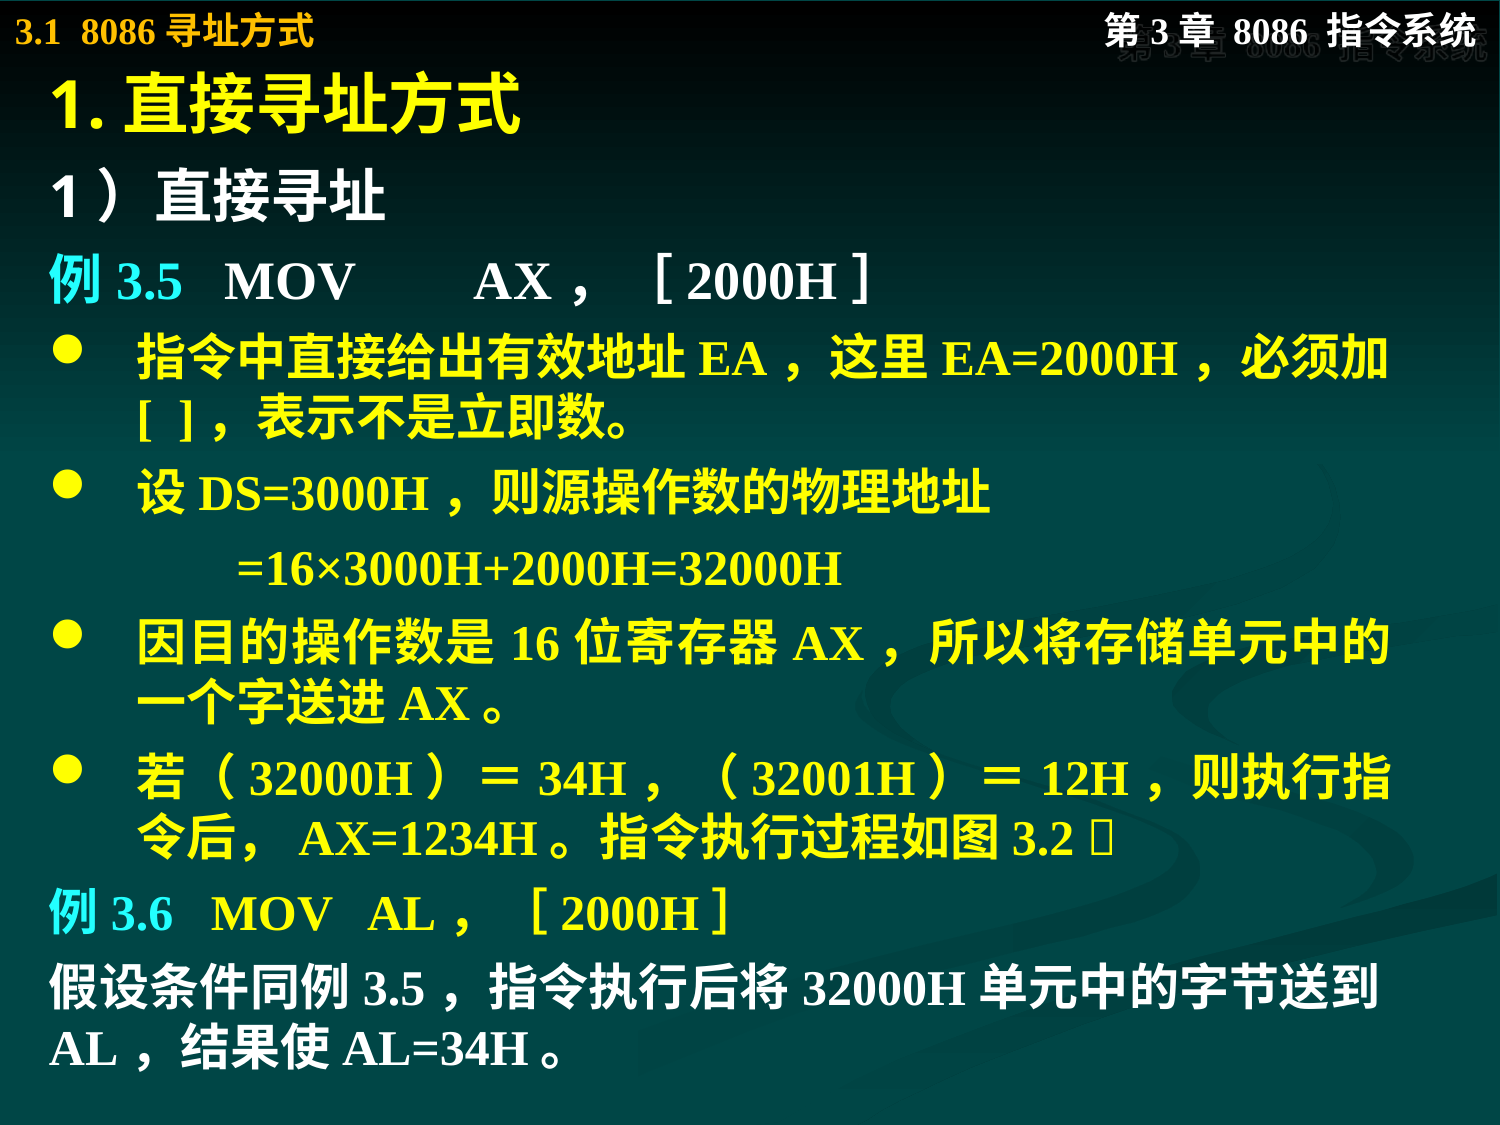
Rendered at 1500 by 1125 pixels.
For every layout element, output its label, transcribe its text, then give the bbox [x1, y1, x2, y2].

list 1.直接寻址方式 1）直接寻址 例3.5 MOV AX，［2000H］ 指令中直接给出有效地址EA，这里EA=2000H，必须加[ ]，表示不是立即数。 设DS=3000H，则源操作数的物理地址 =16×3000H+2000H=32000H 因目的操作数是16位寄存器AX，所以将存储单元中的一个字送进AX。 若（32000H）＝34H，（32001H）＝12H，则执行指令后，AX=1234H。指令执行过程如图3.2  例3.6 MOV AL，［2000H］ 假设条件同例3.5，指令执行后将32000H单元中的字节送到AL，结果使AL=34H。 [33, 54, 1408, 1095]
